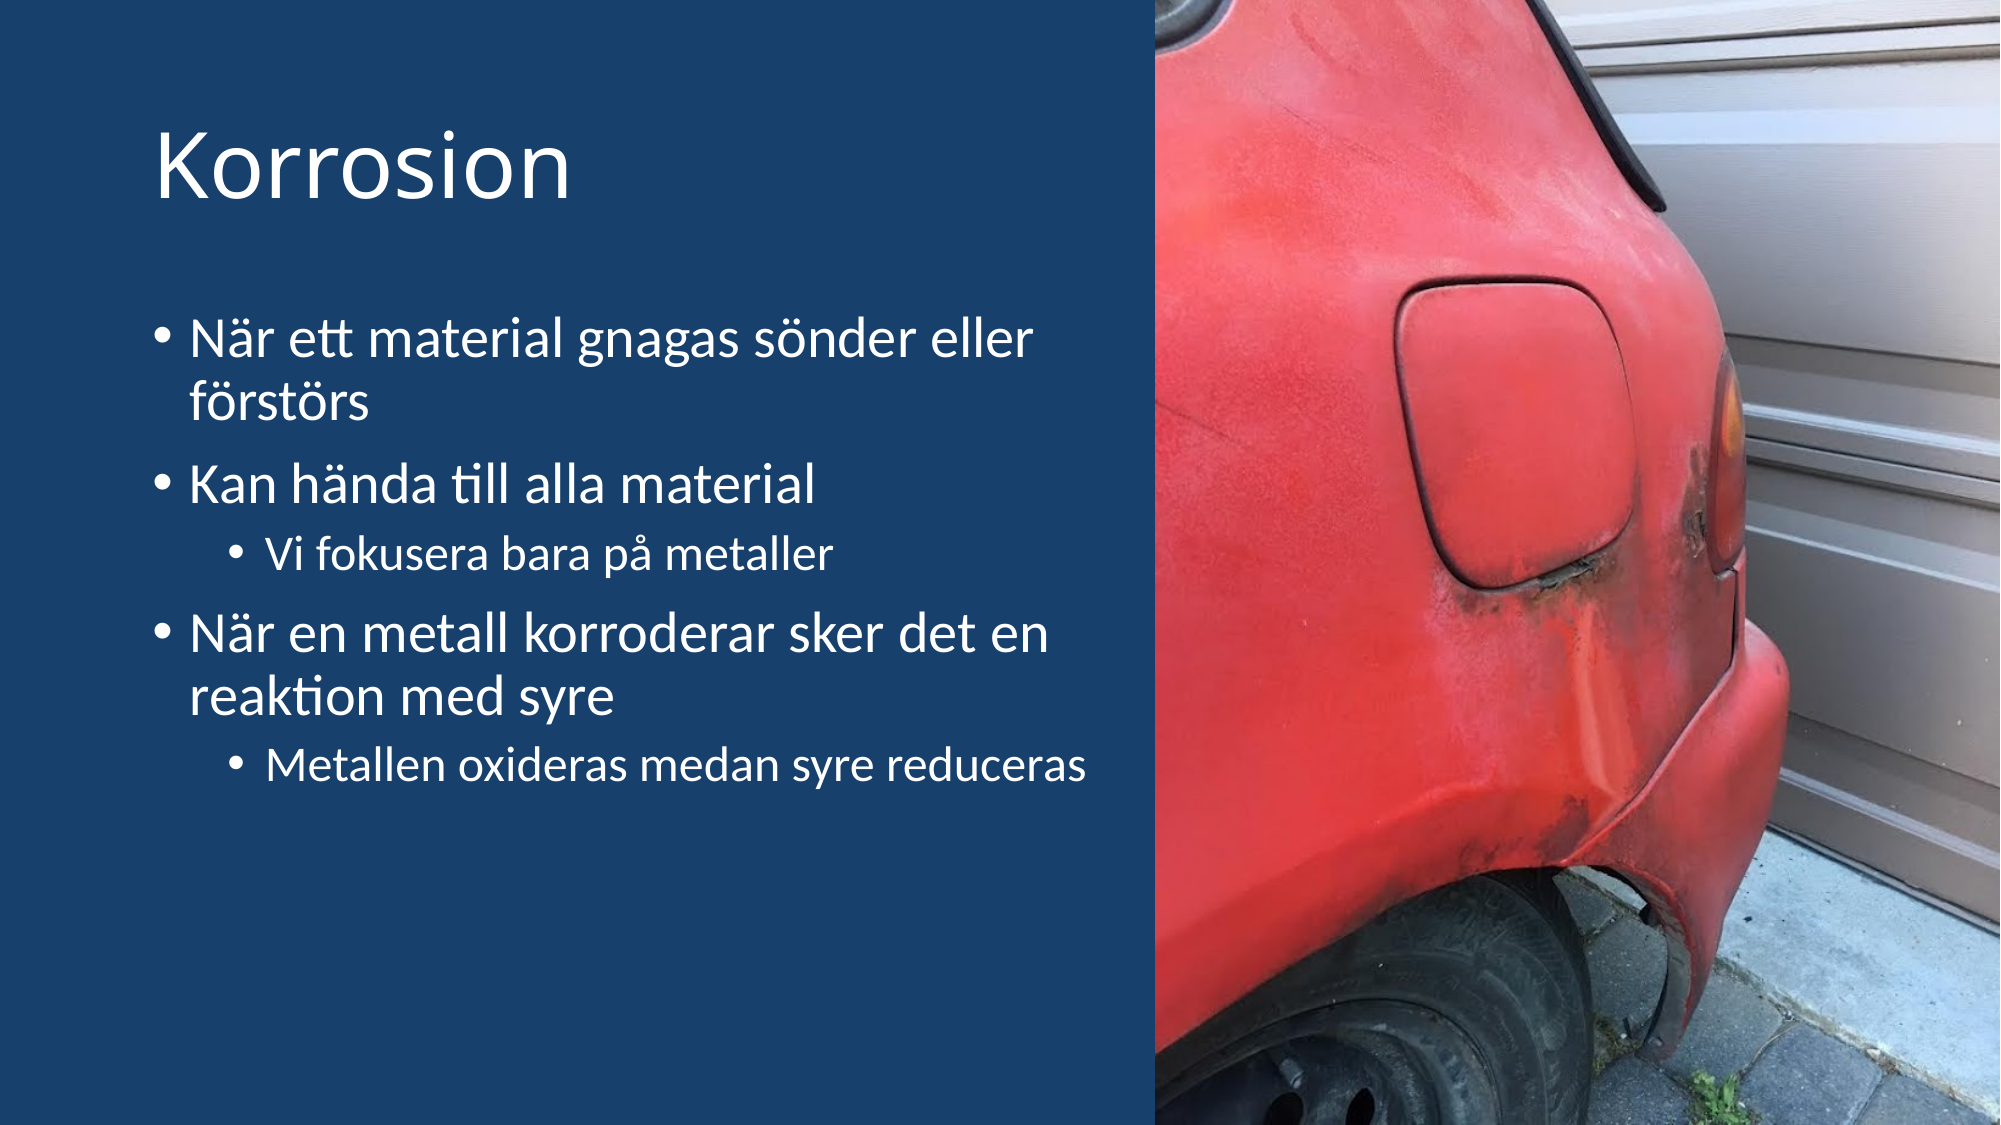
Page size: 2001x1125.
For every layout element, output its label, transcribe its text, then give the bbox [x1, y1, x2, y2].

picture [1155, 0, 2000, 1125]
title Korrosion [137, 59, 1155, 278]
list När ett material gnagas sönder eller förstörs Kan hända till alla material Vi fokusera bara på metaller När en metall korroderar sker det en reaktion med syre Metallen oxideras medan syre reduceras [137, 299, 1144, 1014]
